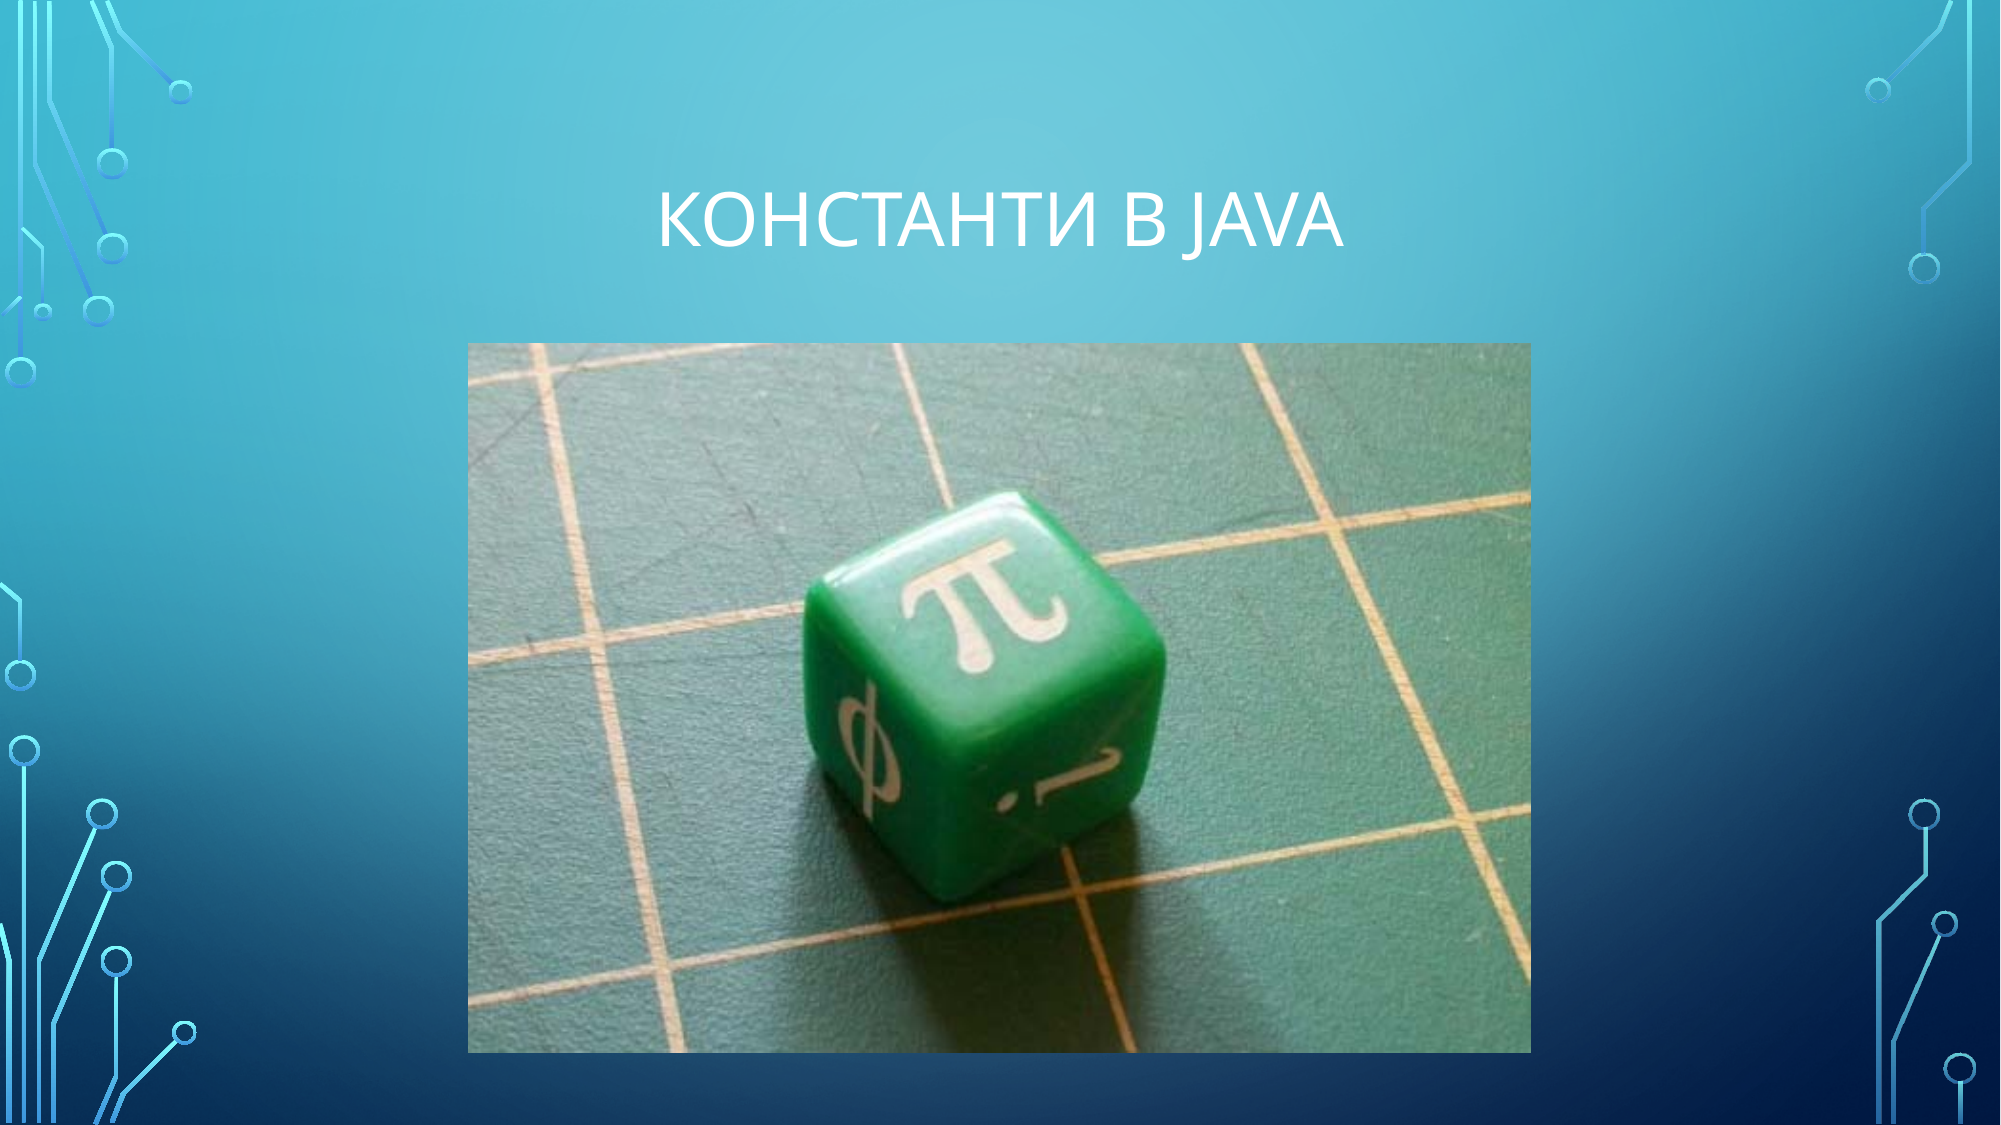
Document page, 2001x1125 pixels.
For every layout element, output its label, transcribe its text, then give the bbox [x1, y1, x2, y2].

title Константи в java [187, 101, 1813, 344]
picture [468, 343, 1532, 1053]
